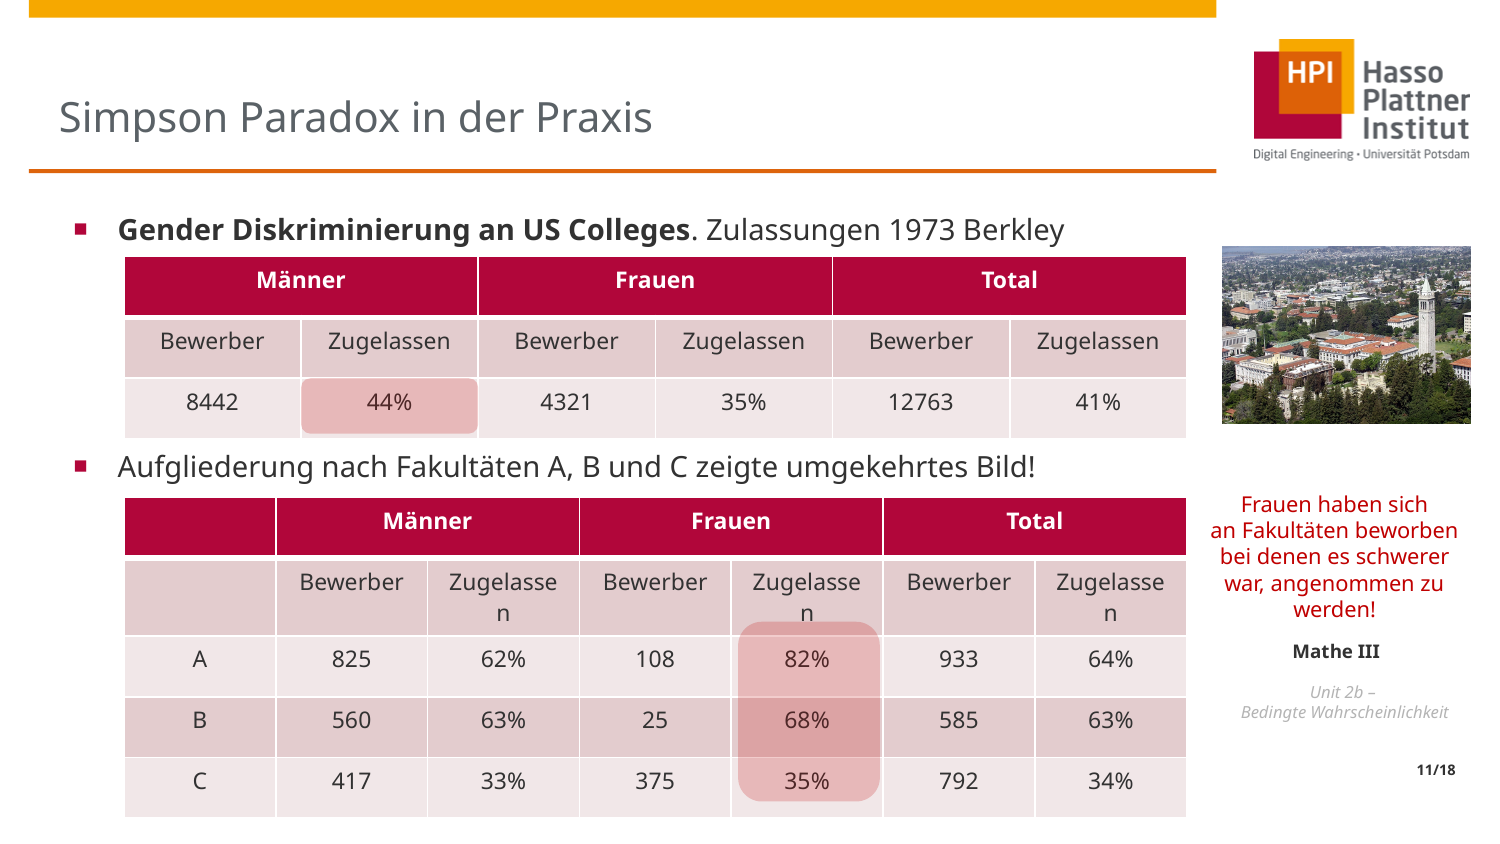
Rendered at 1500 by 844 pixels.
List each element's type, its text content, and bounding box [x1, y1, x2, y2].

text_box [736, 619, 882, 804]
picture [1254, 39, 1470, 161]
table_cell Bewerber [479, 320, 655, 377]
table_cell 25 [580, 698, 730, 757]
table_cell 108 [580, 637, 730, 696]
table_cell 82% [732, 637, 737, 696]
text_box [298, 376, 481, 436]
table_cell 560 [277, 698, 427, 757]
table_cell Zugelassen [656, 320, 832, 377]
table_cell Zugelassen [302, 320, 477, 377]
table_cell Zugelassen [1011, 320, 1186, 377]
table_cell 63% [428, 698, 579, 757]
table_cell Zugelassen [428, 561, 579, 635]
table_cell 375 [580, 758, 730, 817]
table_header [125, 498, 275, 555]
table_cell 35% [656, 379, 832, 438]
table_header Frauen [580, 498, 882, 555]
table_cell 63% [1036, 698, 1186, 757]
table_header Total [884, 498, 1186, 555]
picture [1222, 246, 1471, 424]
table_cell Zugelassen [732, 561, 882, 635]
table_cell A [125, 637, 275, 696]
table_cell 4321 [479, 379, 655, 438]
table_cell Bewerber [580, 561, 730, 635]
table_cell Bewerber [125, 320, 300, 377]
title Simpson Paradox in der Praxis [58, 17, 1187, 170]
table_cell 33% [428, 758, 579, 817]
table_cell Zugelassen [1036, 561, 1186, 635]
table_cell 585 [884, 698, 1034, 757]
table_cell C [125, 758, 275, 817]
table_cell Bewerber [277, 561, 427, 635]
table_cell 8442 [125, 379, 300, 438]
table_cell Bewerber [884, 561, 1034, 635]
table_cell 62% [428, 637, 579, 696]
table_cell 12763 [833, 379, 1009, 438]
table_cell [125, 561, 275, 635]
table_header Frauen [479, 257, 832, 315]
table_cell 44% [302, 433, 477, 438]
table_cell 34% [1036, 758, 1186, 817]
table_cell B [125, 698, 275, 757]
list Gender Diskriminierung an US Colleges. Zulassungen 1973 Berkley Aufgliederung nach Fakultäten A, B und C zeigte umgekehrtes Bild! [58, 203, 1187, 788]
table_cell 417 [277, 758, 427, 817]
table_cell 933 [884, 637, 1034, 696]
table_cell 825 [277, 637, 427, 696]
table_cell 41% [1011, 379, 1186, 438]
table_header Total [833, 257, 1186, 315]
table_header Männer [277, 498, 579, 555]
table_header Männer [125, 257, 477, 315]
table_cell 68% [732, 698, 736, 757]
table_cell 35% [732, 758, 882, 817]
table_cell Bewerber [833, 320, 1009, 377]
table_cell 792 [884, 758, 1034, 817]
table_cell 64% [1036, 637, 1186, 696]
text_box Frauen haben sich an Fakultäten beworben bei denen es schwerer war, angenommen zu werden! [1198, 490, 1471, 622]
